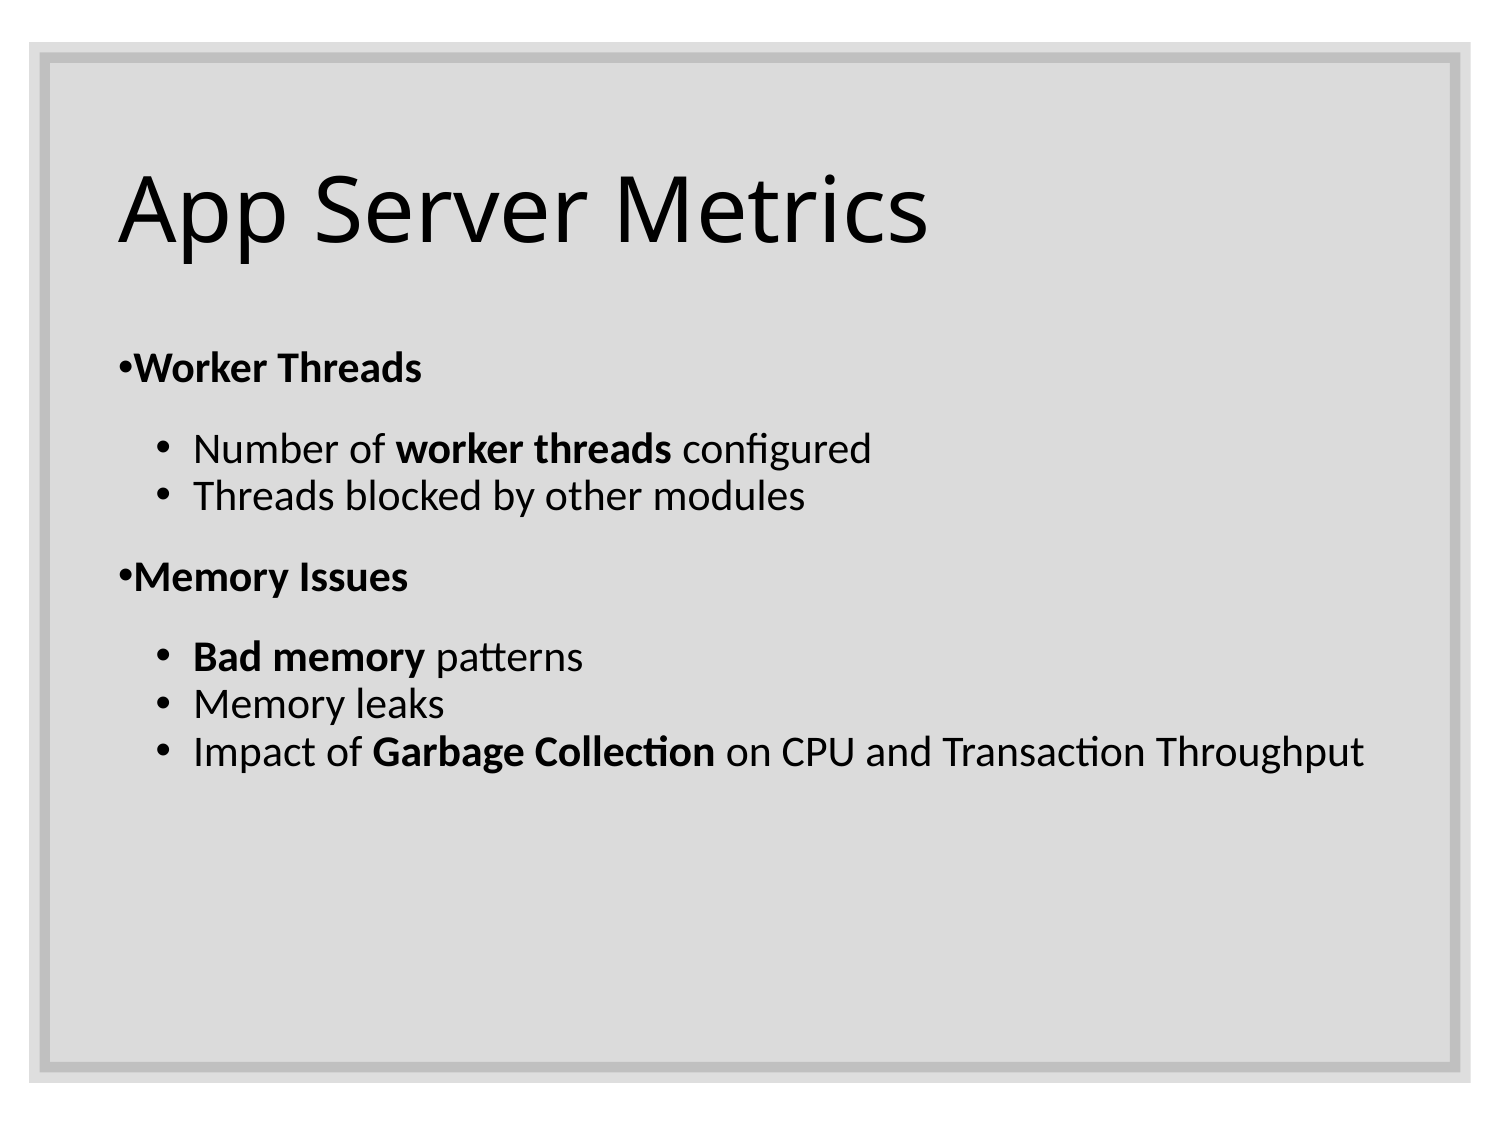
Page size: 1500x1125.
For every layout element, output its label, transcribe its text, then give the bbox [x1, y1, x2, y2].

title App Server Metrics [103, 103, 1397, 322]
text_box [38, 51, 1461, 1073]
list Worker Threads Number of worker threads configured Threads blocked by other modules Memory Issues Bad memory patterns Memory leaks Impact of Garbage Collection on CPU and Transaction Throughput [103, 337, 1397, 973]
